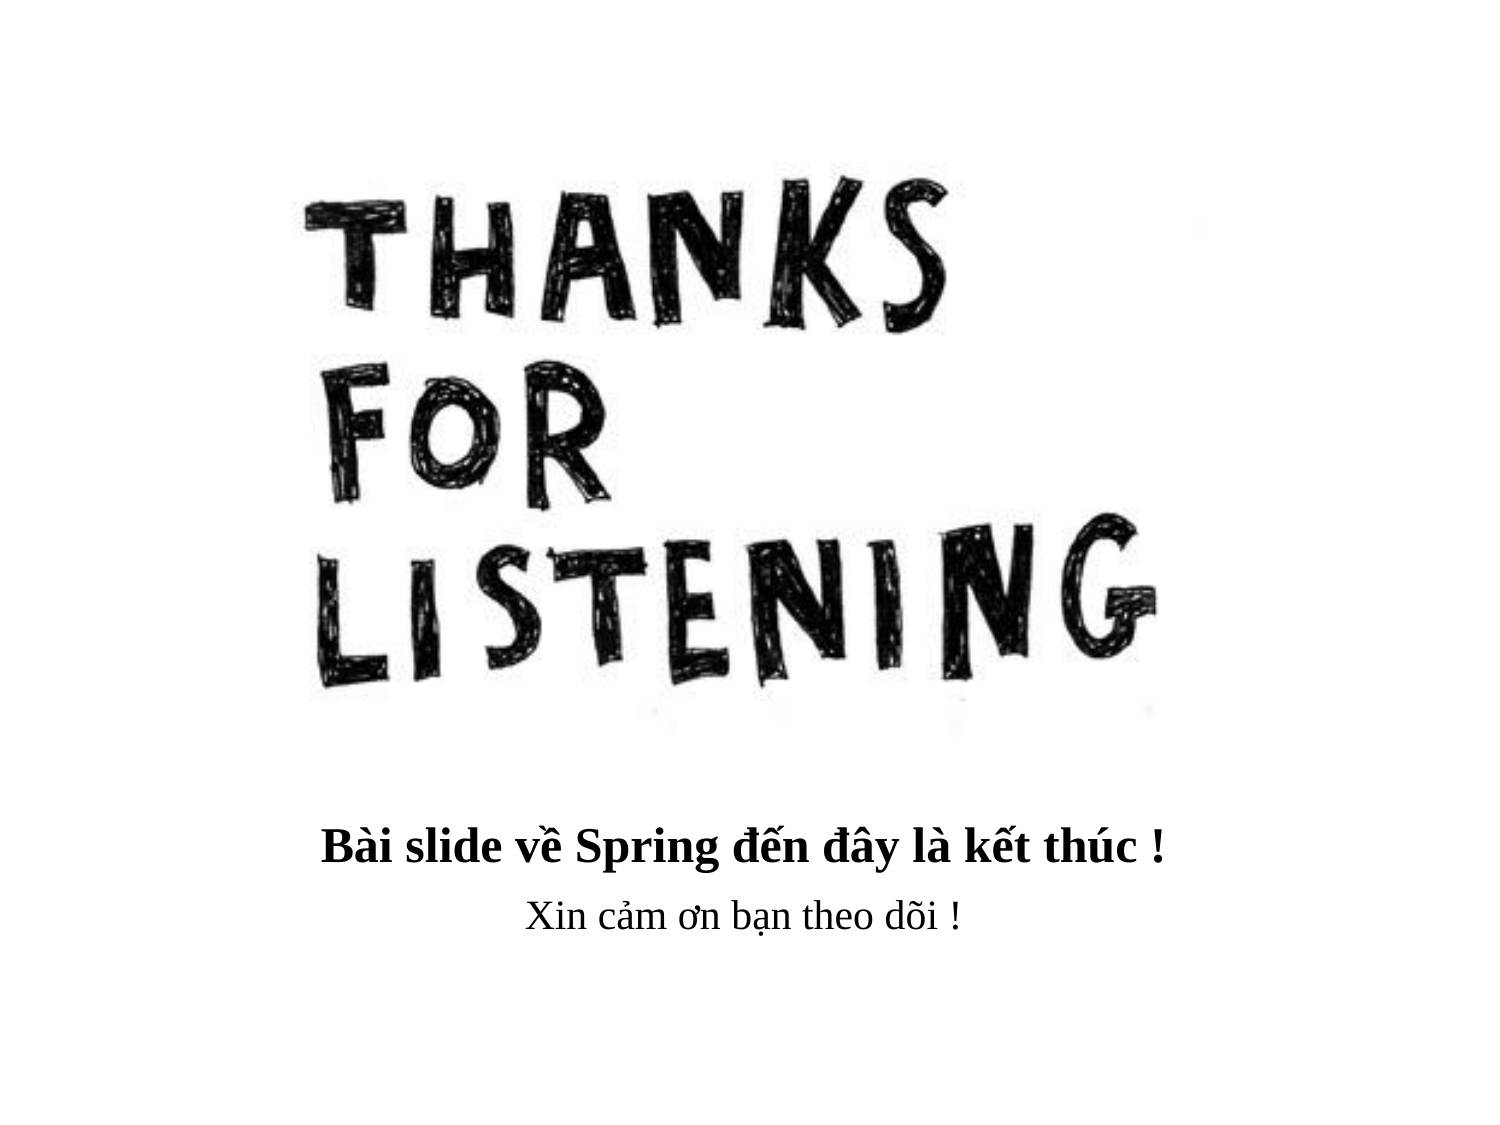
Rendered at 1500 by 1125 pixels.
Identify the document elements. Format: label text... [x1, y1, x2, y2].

title Bài slide về Spring đến đây là kết thúc ! [294, 787, 1194, 880]
picture [253, 162, 1207, 738]
list Xin cảm ơn bạn theo dõi ! [294, 880, 1194, 1013]
